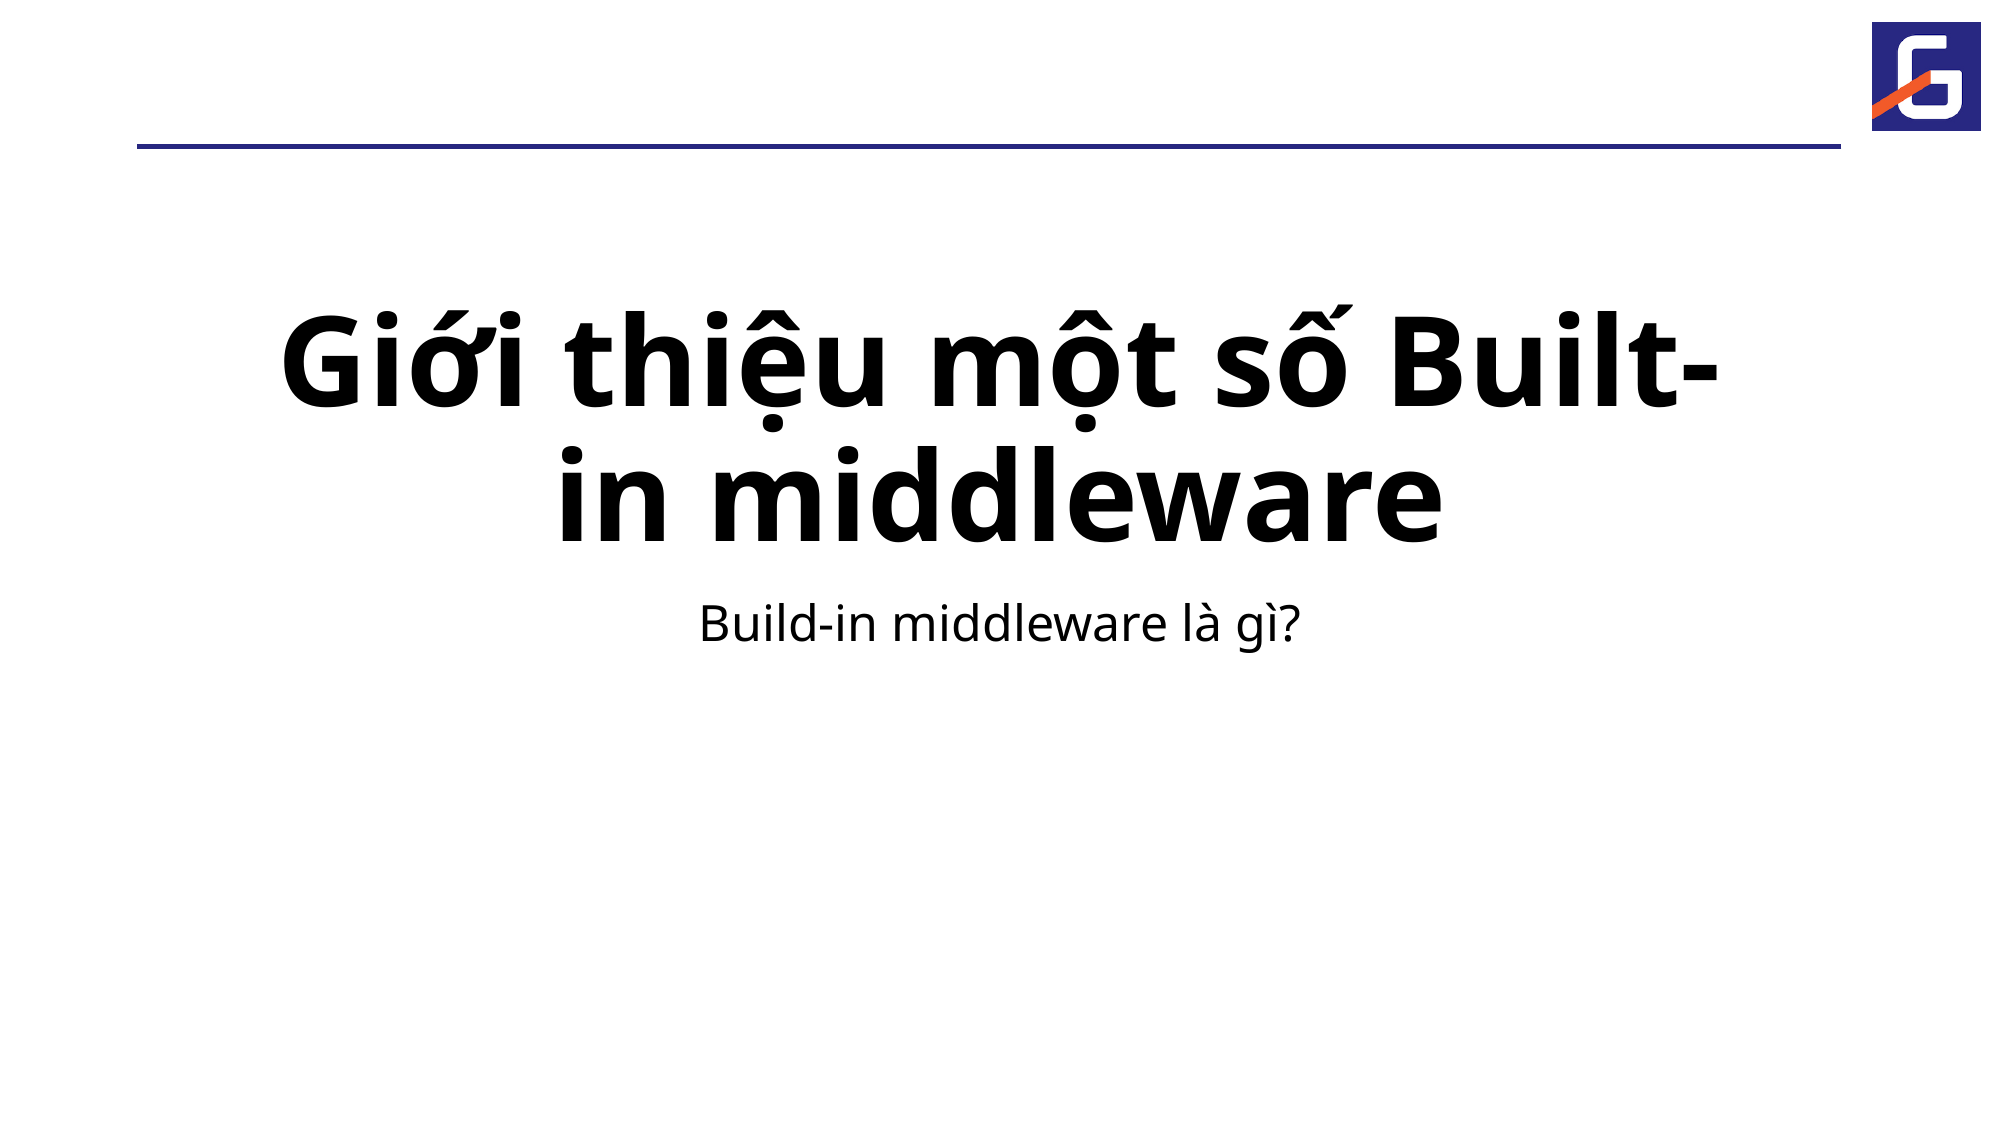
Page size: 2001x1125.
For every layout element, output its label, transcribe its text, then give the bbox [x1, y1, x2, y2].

subtitle Build-in middleware là gì? [249, 590, 1750, 863]
picture [1872, 22, 1981, 131]
title Giới thiệu một số Built-in middleware [249, 184, 1750, 576]
